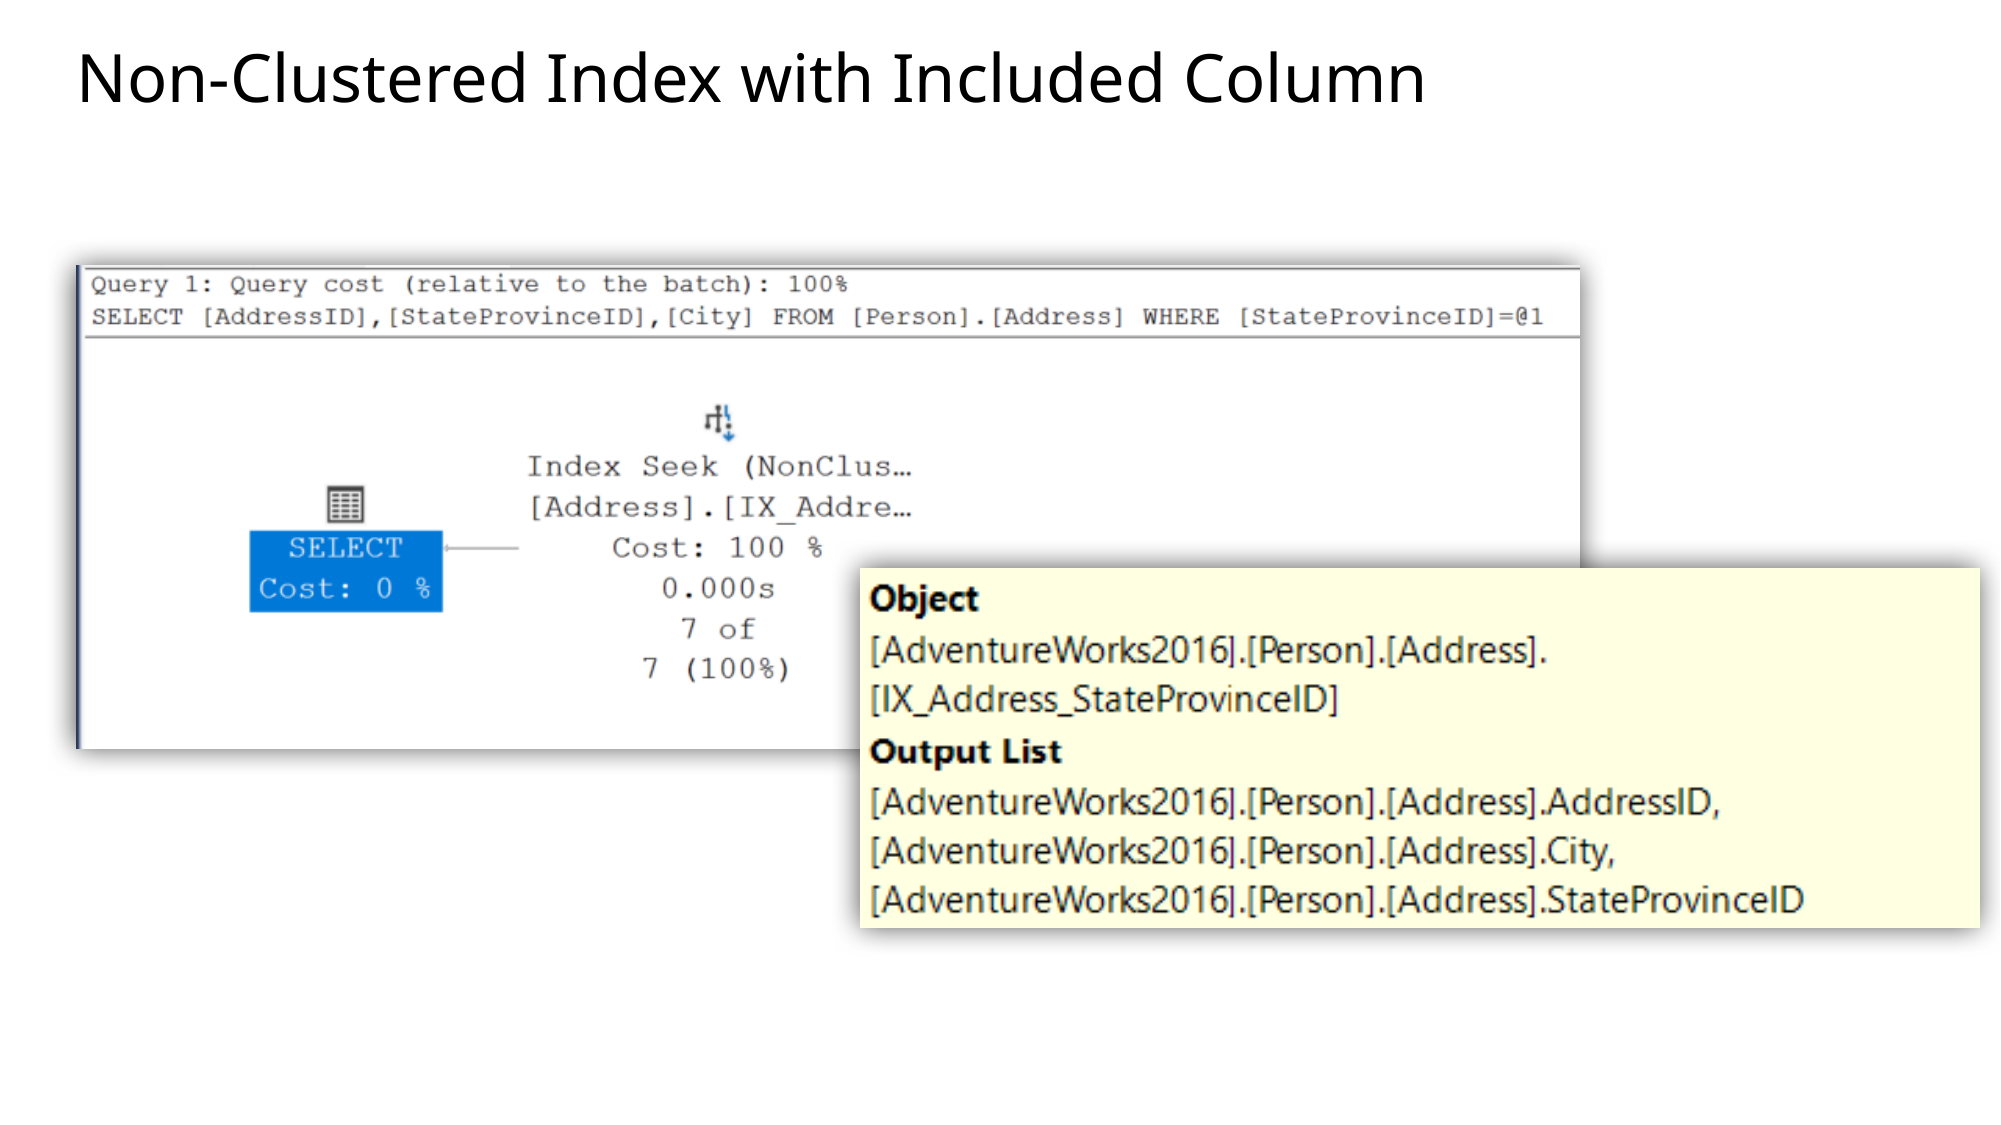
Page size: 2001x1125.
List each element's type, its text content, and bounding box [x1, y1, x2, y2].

title Non-Clustered Index with Included Column [76, 44, 1862, 121]
picture [76, 265, 1980, 929]
